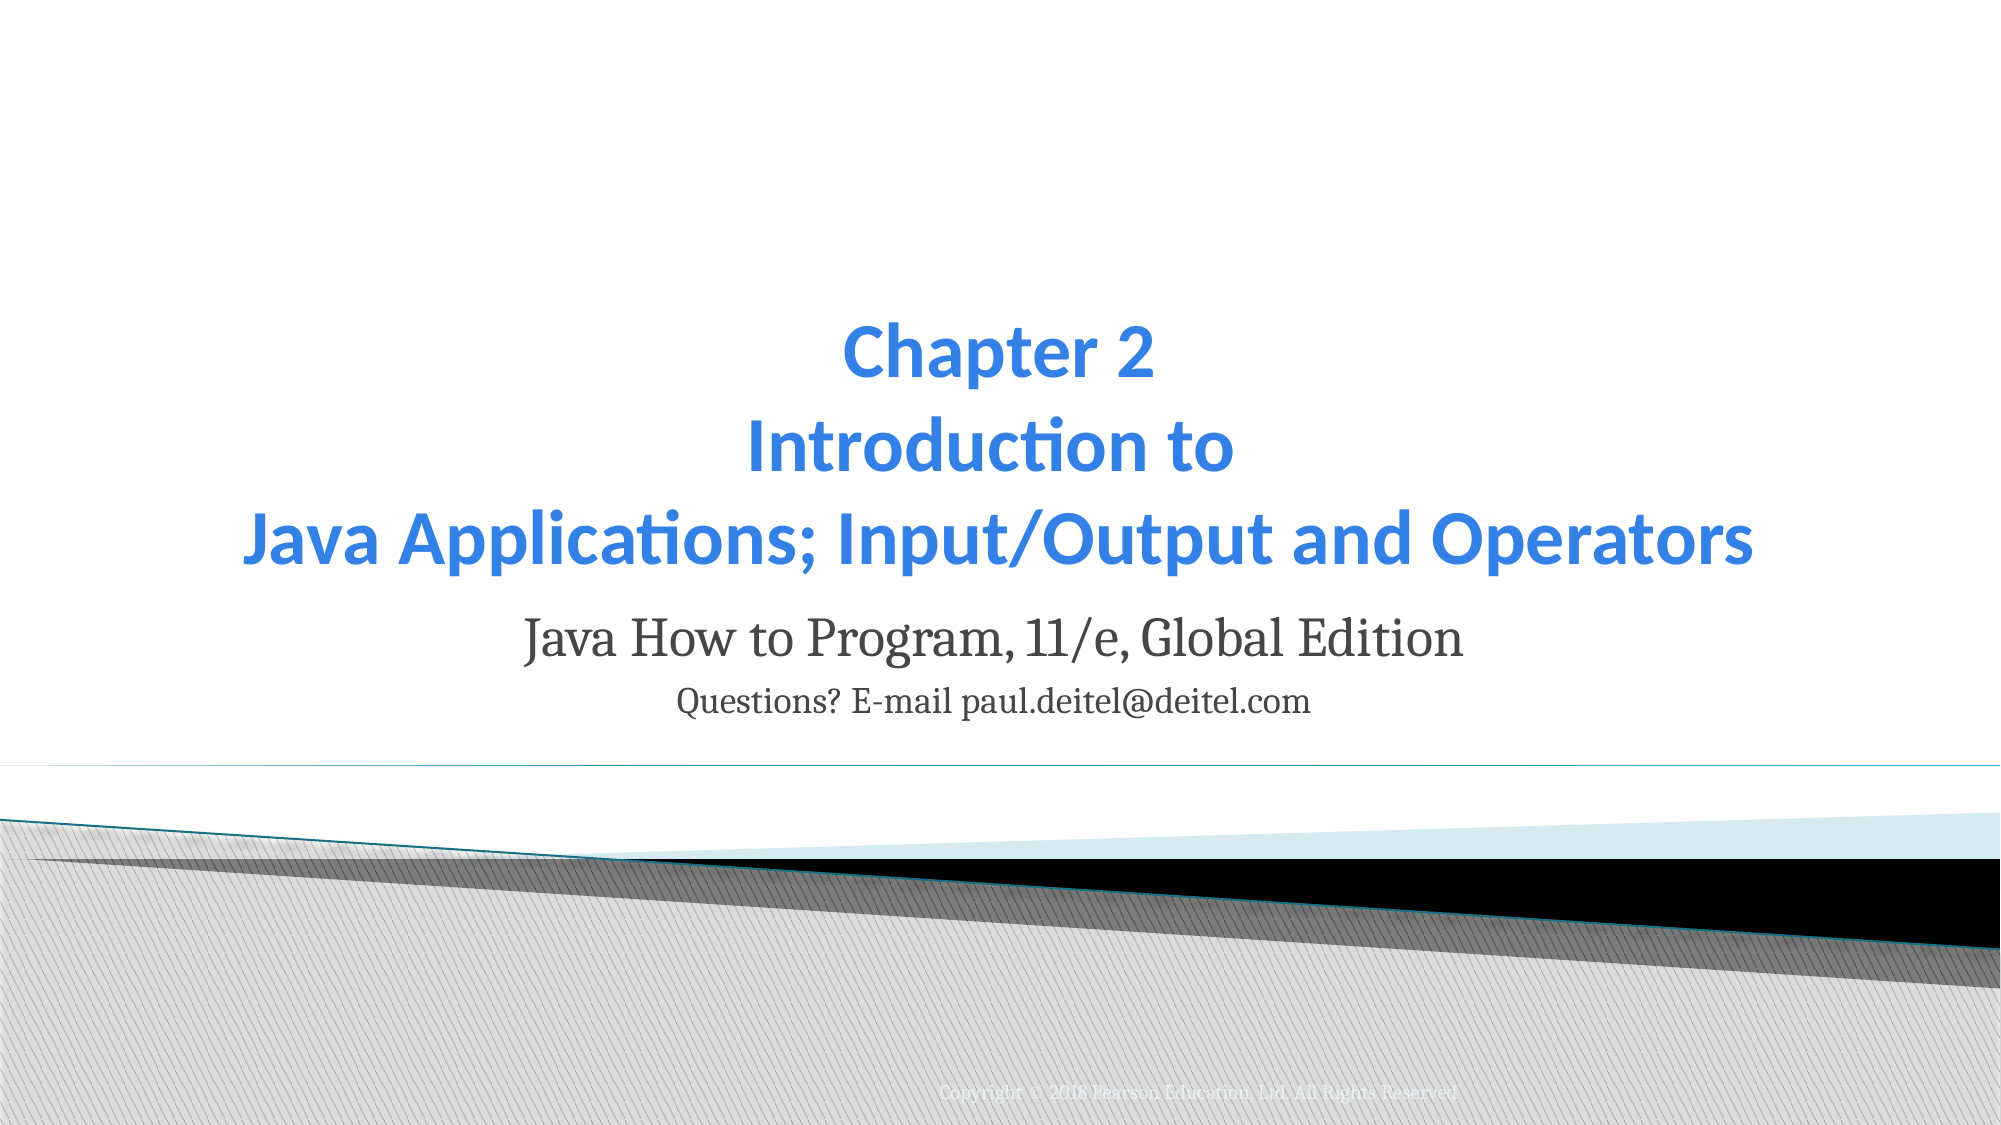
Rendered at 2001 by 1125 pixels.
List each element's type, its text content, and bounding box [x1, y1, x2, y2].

title Chapter 2 Introduction to Java Applications; Input/Output and Operators [150, 287, 1850, 588]
subtitle Java How to Program, 11/e, Global Edition Questions? E-mail paul.deitel@deitel.com [362, 592, 1638, 790]
footer Copyright © 2018 Pearson Education, Ltd. All Rights Reserved [600, 1051, 1473, 1112]
picture [7, 859, 2000, 989]
